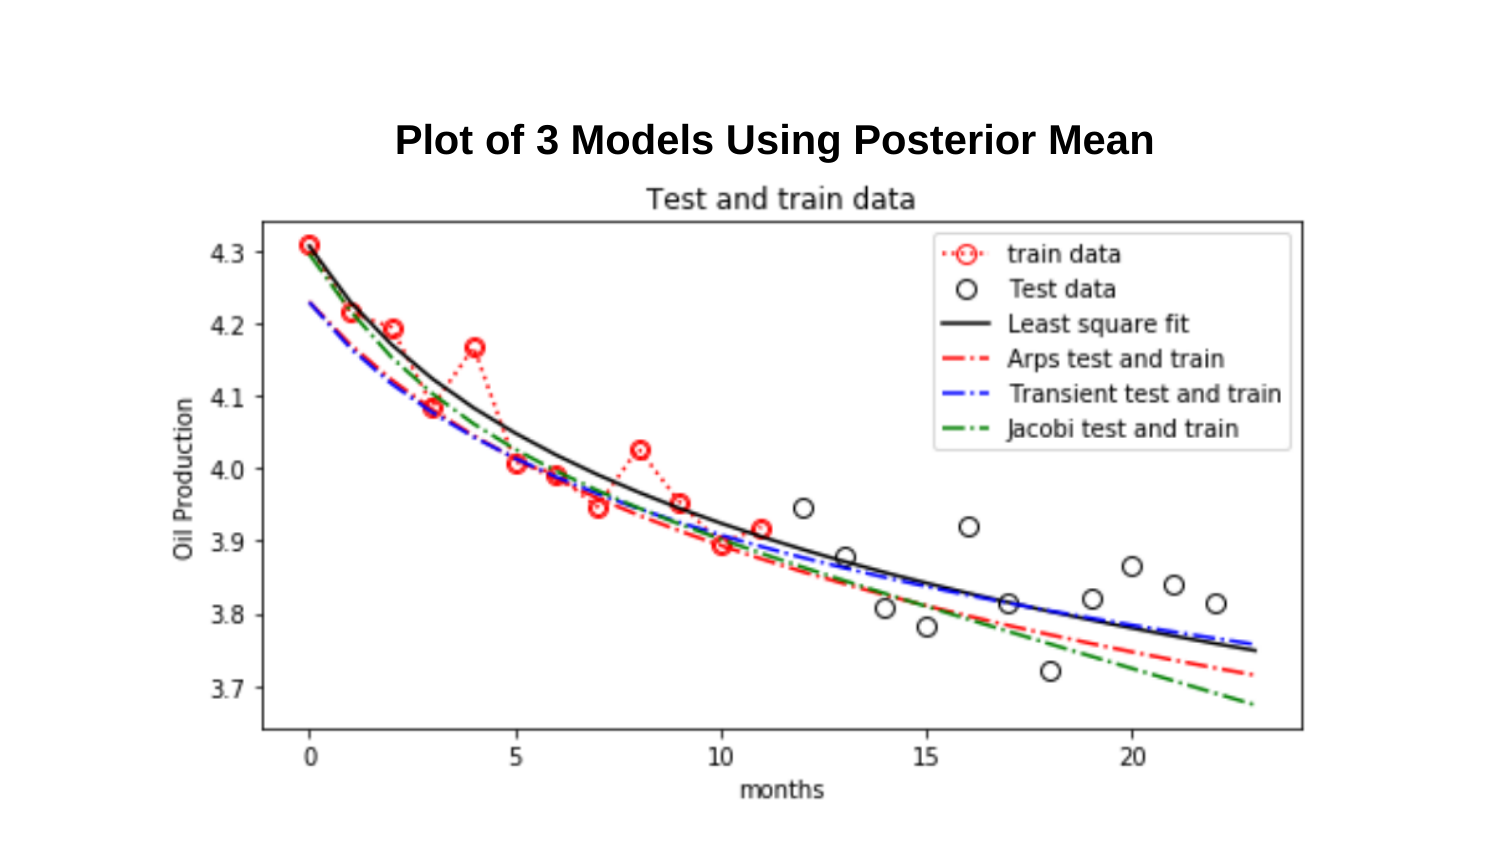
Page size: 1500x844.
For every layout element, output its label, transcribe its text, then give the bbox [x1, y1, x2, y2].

text_box Plot of 3 Models Using Posterior Mean [76, 98, 1474, 192]
picture [163, 181, 1317, 812]
